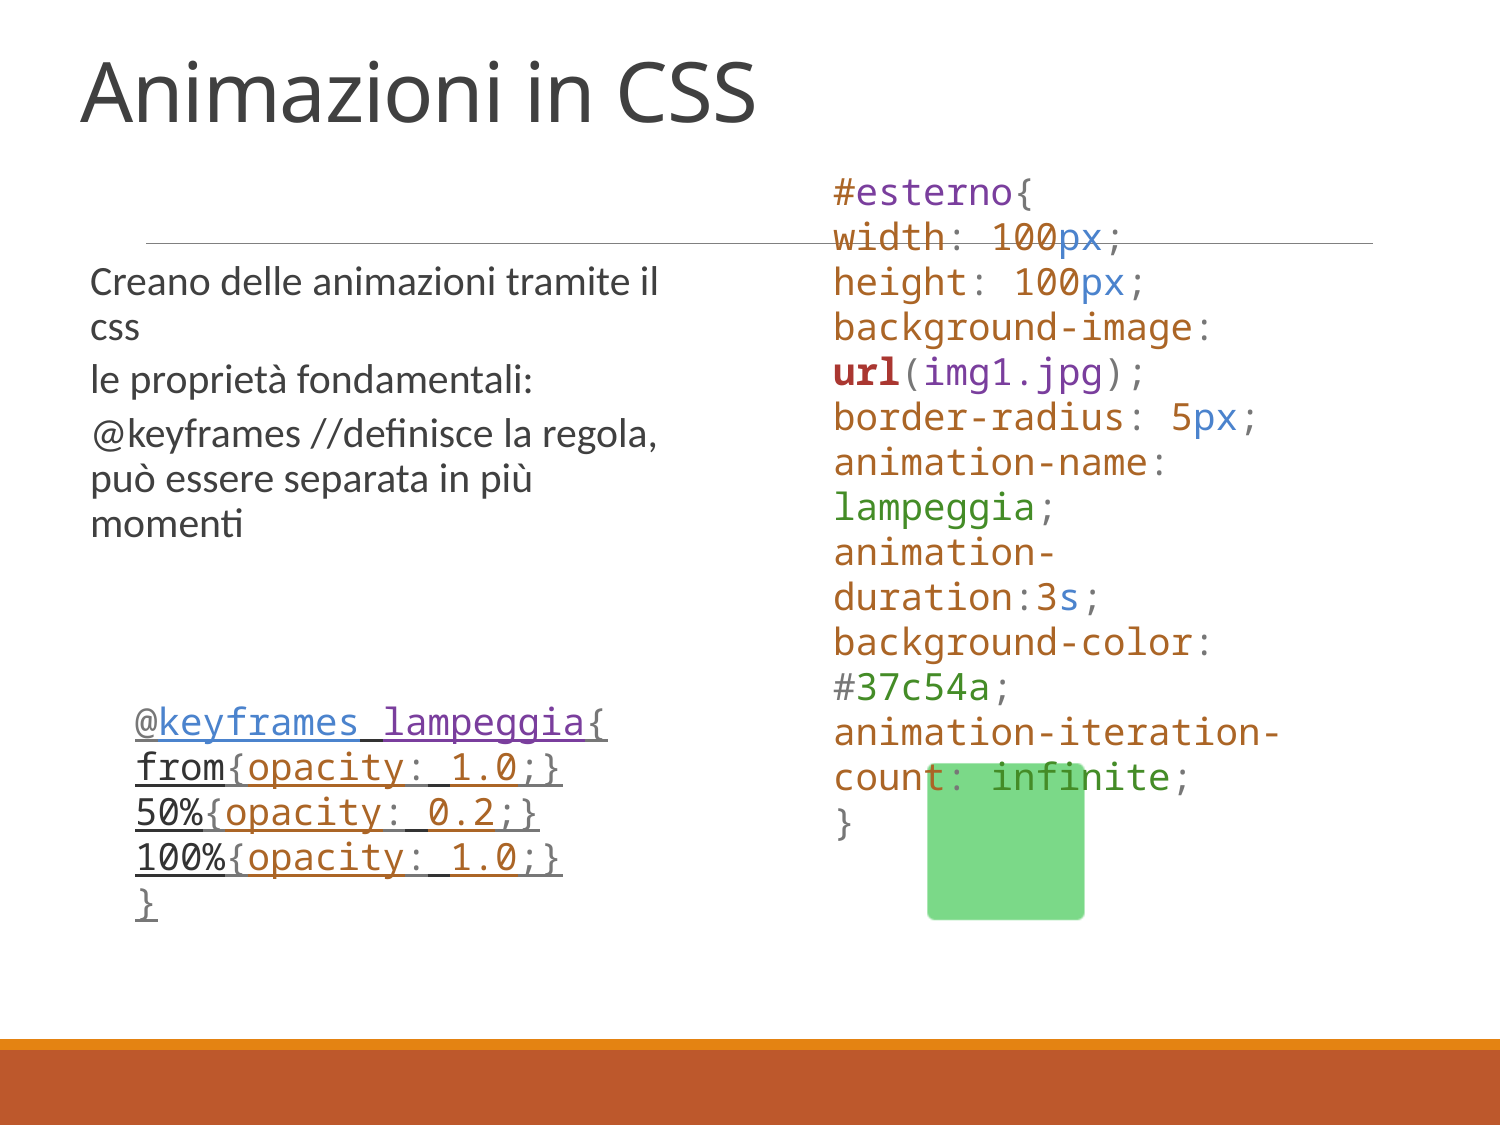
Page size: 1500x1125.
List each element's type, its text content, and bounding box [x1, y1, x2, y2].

title Animazioni in CSS [64, 47, 1424, 227]
text_box #esterno{ width: 100px; height: 100px; background-image: url(img1.jpg); border-radius: 5px; animation-name: lampeggia; animation-duration:3s; background-color: #37c54a; animation-iteration-count: infinite; } [818, 160, 1324, 851]
text_box @keyframes lampeggia{ from{opacity: 1.0;} 50%{opacity: 0.2;} 100%{opacity: 1.0;} } [120, 690, 721, 931]
picture [914, 750, 1099, 937]
list Creano delle animazioni tramite il css le proprietà fondamentali: @keyframes //definisce la regola, può essere separata in più momenti [75, 251, 675, 1005]
